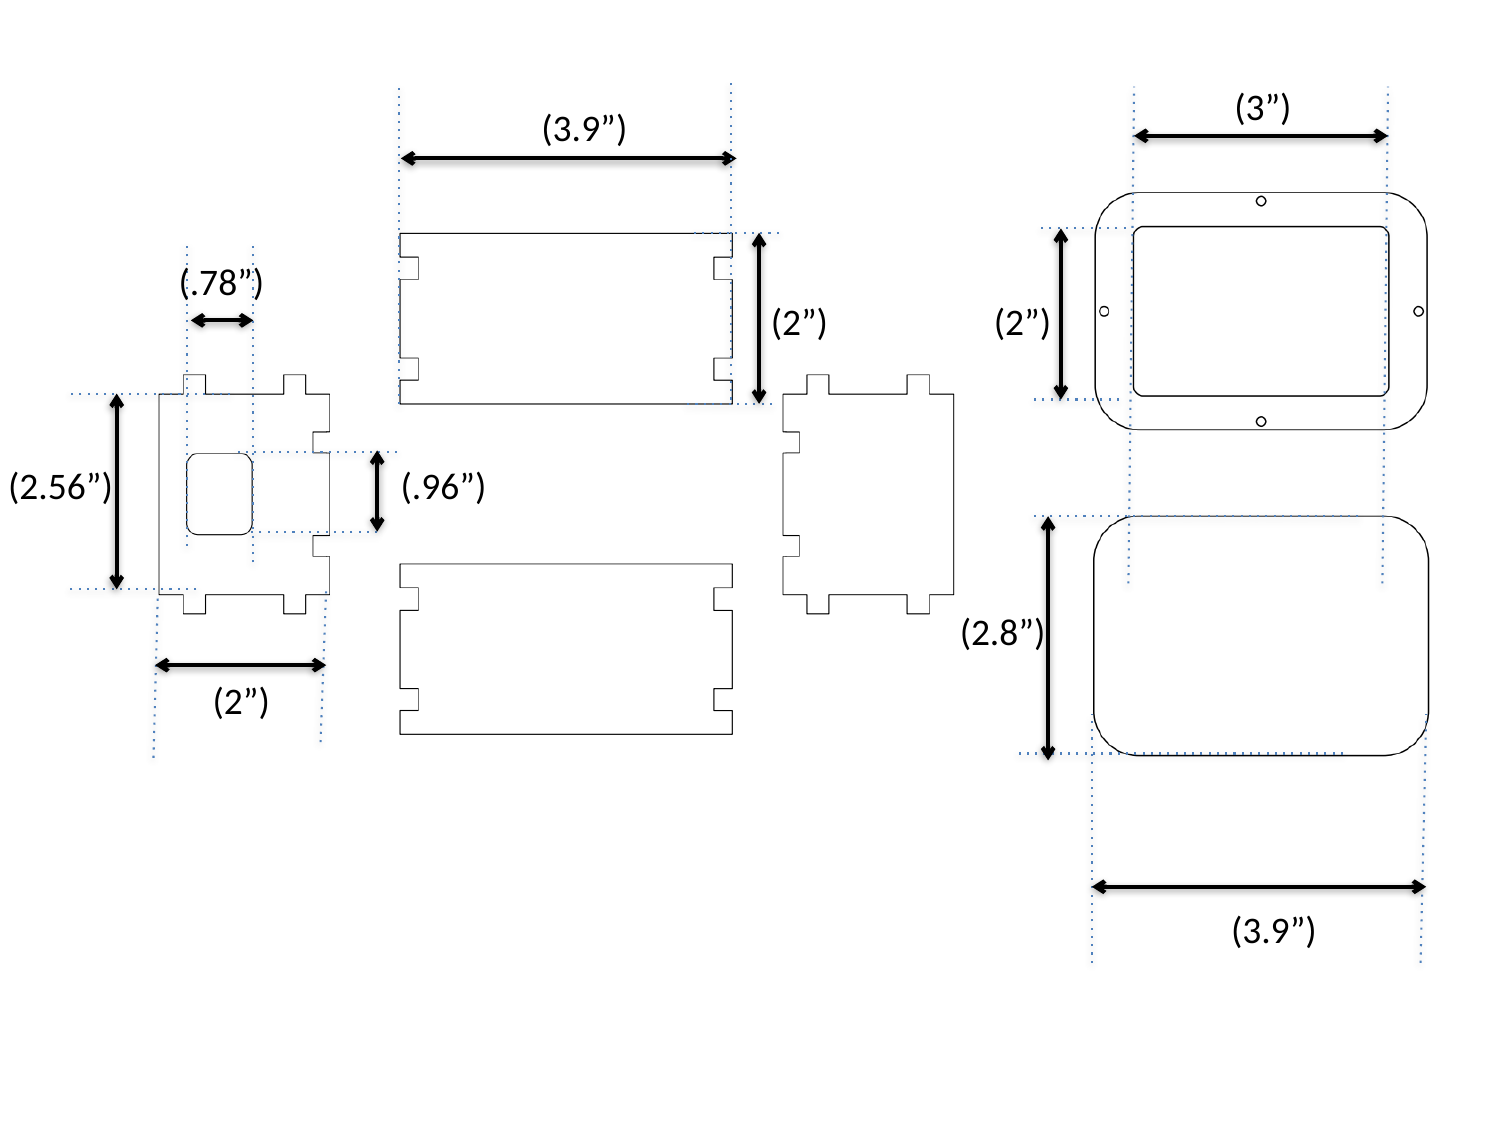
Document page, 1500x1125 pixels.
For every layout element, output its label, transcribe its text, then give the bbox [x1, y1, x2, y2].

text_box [1382, 86, 1389, 135]
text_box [320, 671, 327, 743]
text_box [1420, 713, 1427, 886]
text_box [1382, 141, 1389, 584]
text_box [1128, 524, 1135, 584]
text_box (2.56”) [0, 454, 104, 515]
picture [109, 394, 116, 588]
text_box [1128, 86, 1135, 515]
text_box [153, 598, 159, 667]
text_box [320, 587, 327, 664]
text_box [153, 669, 159, 758]
picture [109, 66, 1500, 1060]
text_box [1420, 892, 1427, 963]
